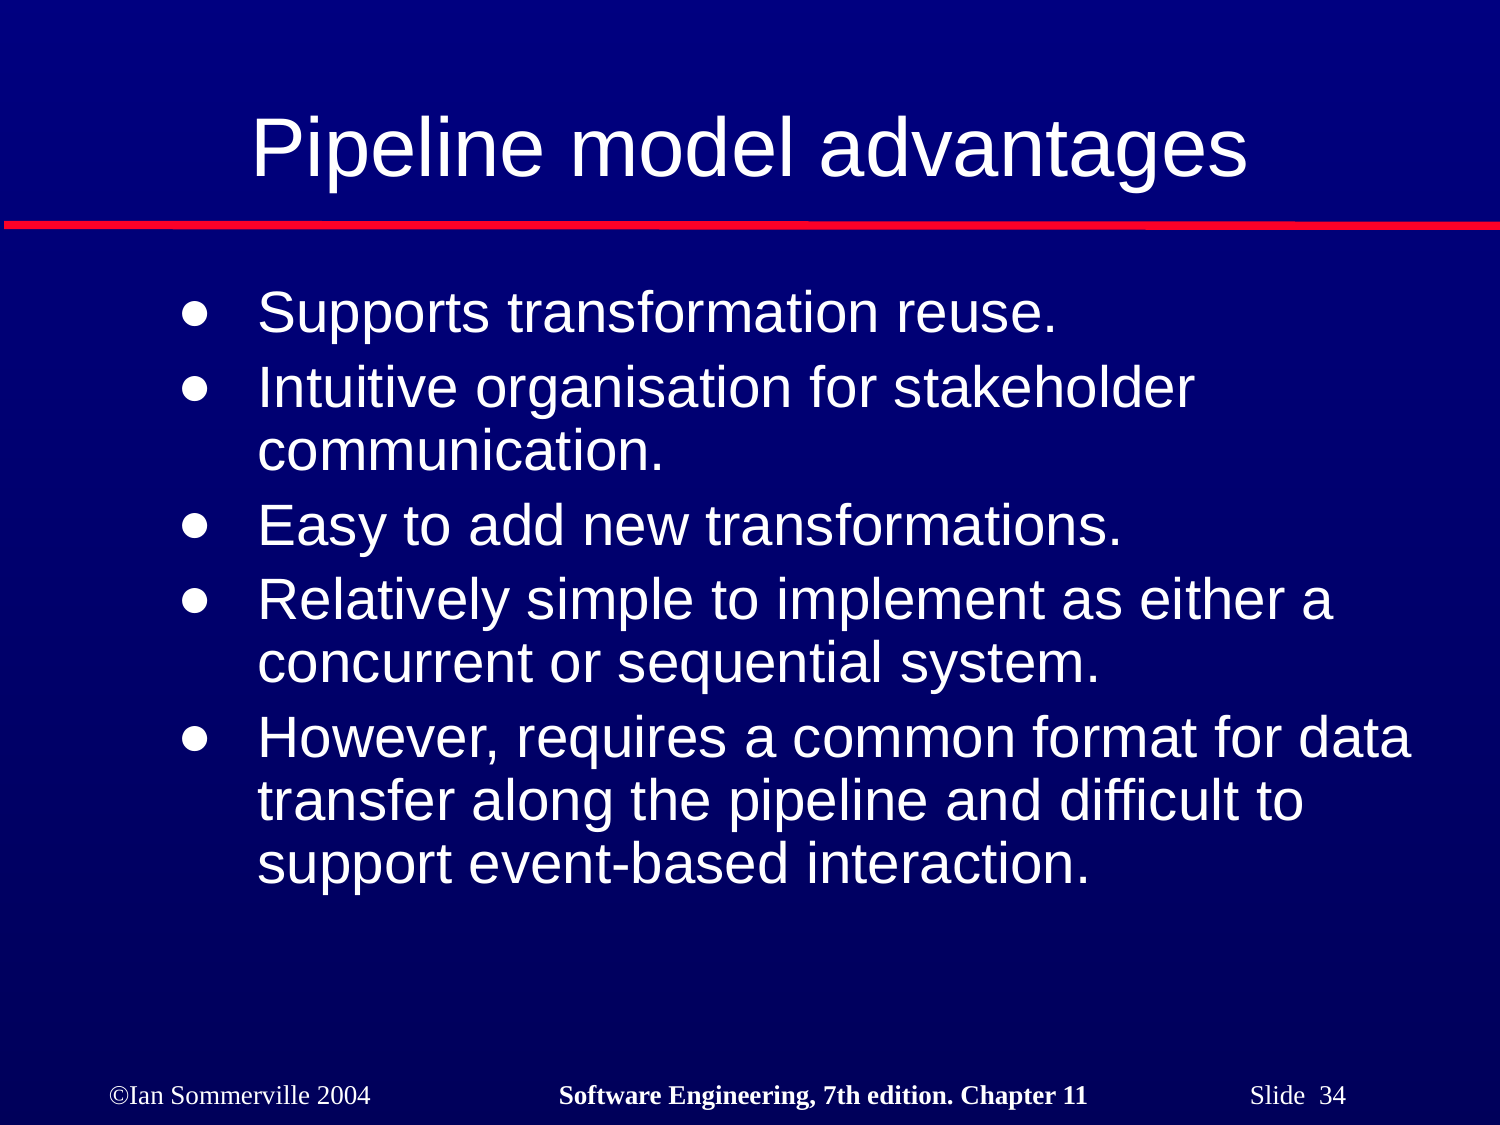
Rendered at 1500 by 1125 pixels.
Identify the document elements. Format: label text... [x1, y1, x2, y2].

title Pipeline model advantages [109, 50, 1391, 201]
list Supports transformation reuse. Intuitive organisation for stakeholder communication. Easy to add new transformations. Relatively simple to implement as either a concurrent or sequential system. However, requires a common format for data transfer along the pipeline and difficult to support event-based interaction. [162, 275, 1443, 953]
